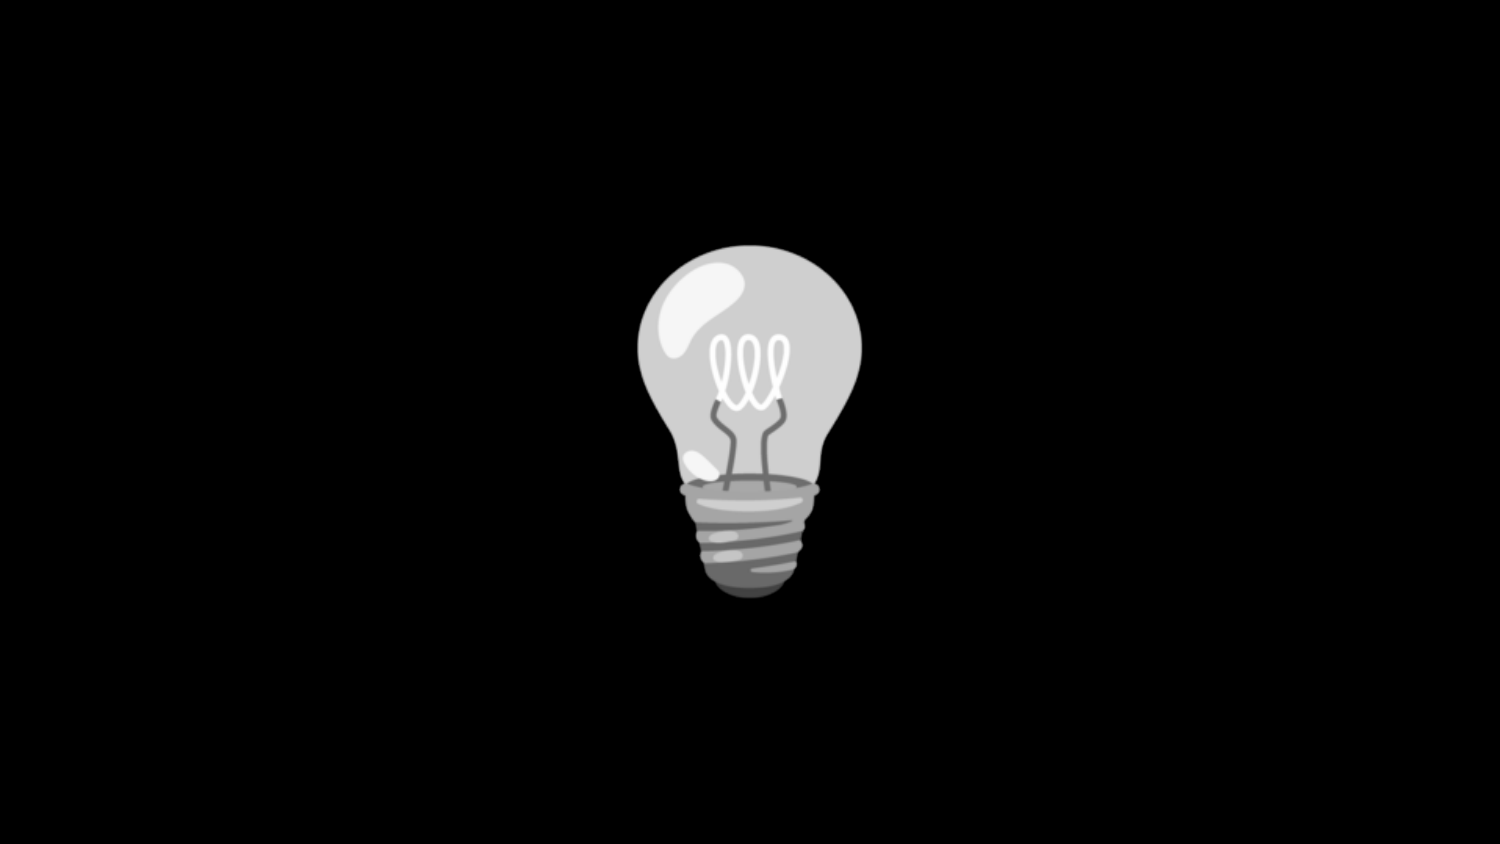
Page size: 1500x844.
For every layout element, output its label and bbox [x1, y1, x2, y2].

picture [562, 234, 938, 610]
